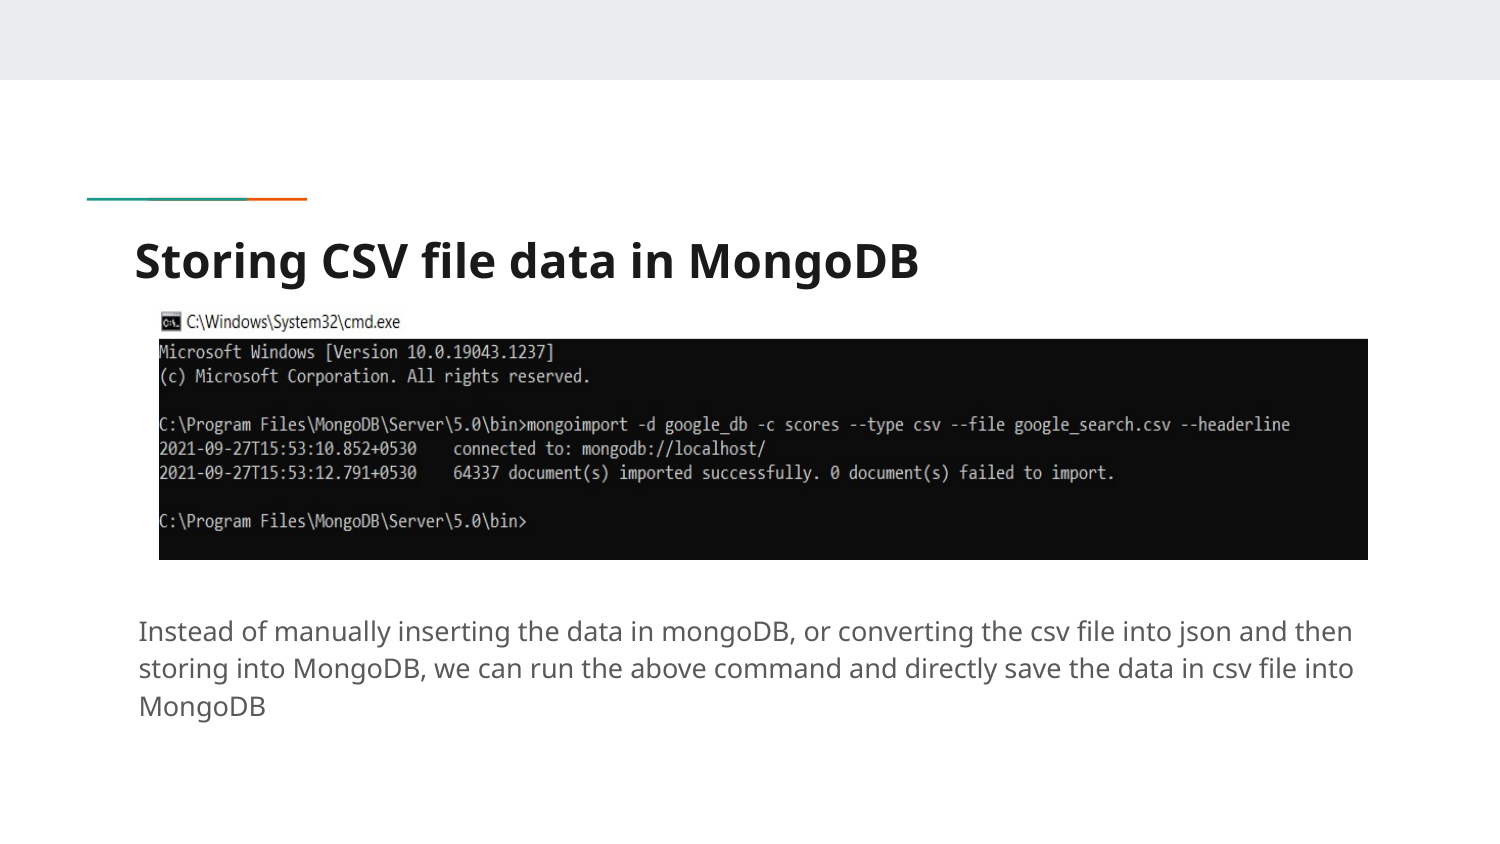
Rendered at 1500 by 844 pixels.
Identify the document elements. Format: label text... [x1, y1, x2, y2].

list Instead of manually inserting the data in mongoDB, or converting the csv file into json and then storing into MongoDB, we can run the above command and directly save the data in csv file into MongoDB [123, 594, 1404, 757]
picture [159, 303, 1368, 561]
title Storing CSV file data in MongoDB [119, 216, 1381, 305]
